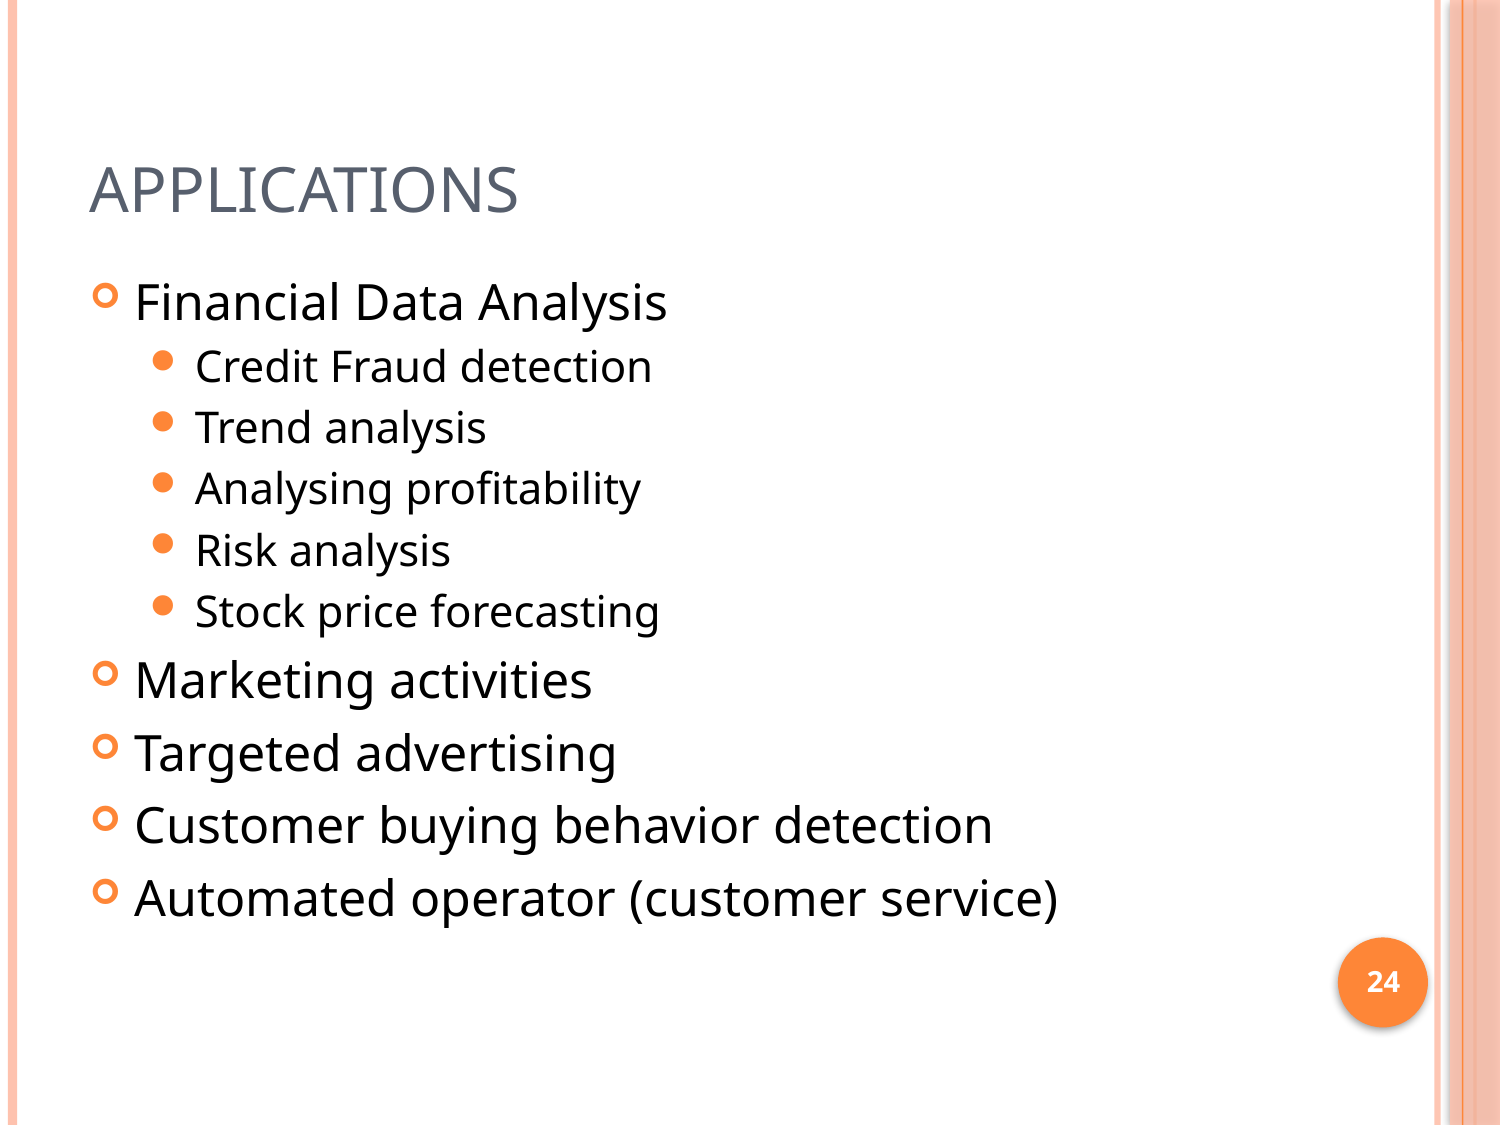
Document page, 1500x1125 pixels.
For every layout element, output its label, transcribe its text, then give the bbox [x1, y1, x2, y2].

list Financial Data Analysis Credit Fraud detection Trend analysis Analysing profitability Risk analysis Stock price forecasting Marketing activities Targeted advertising Customer buying behavior detection Automated operator (customer service) [75, 262, 1300, 1062]
title Applications [75, 45, 1300, 233]
slide_number 24 [1333, 940, 1434, 1027]
